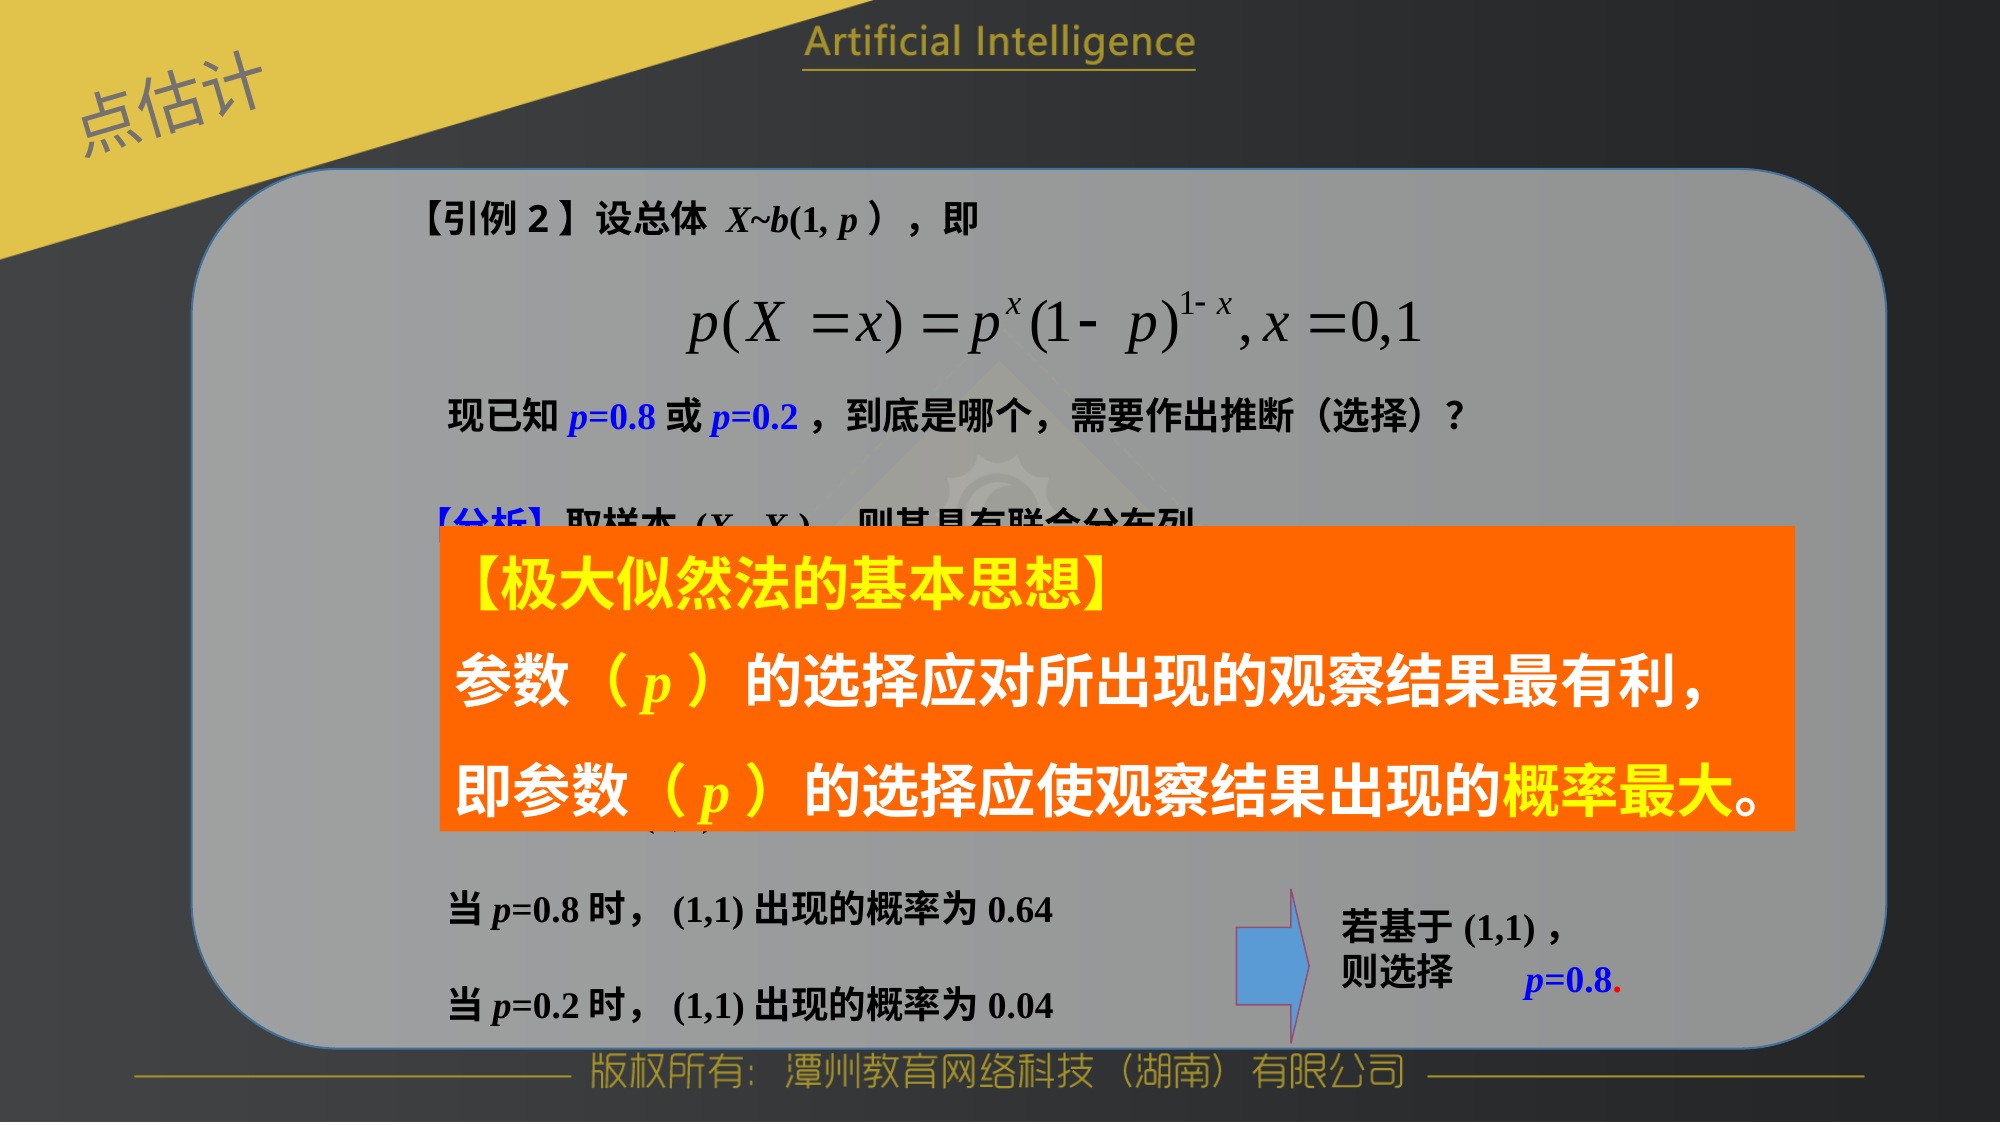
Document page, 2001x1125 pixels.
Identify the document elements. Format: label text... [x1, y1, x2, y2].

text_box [427, 526, 1796, 857]
text_box 【分析】取样本 (X1, X2)，则其具有联合分布列 [400, 495, 1571, 562]
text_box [390, 187, 1803, 461]
picture [0, 0, 2000, 1122]
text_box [1236, 888, 1687, 1044]
text_box 当p=0.8时，(1,1)出现的概率为0.64 [431, 877, 1293, 938]
text_box 点估计 [53, 25, 288, 177]
text_box [191, 168, 1887, 1049]
text_box 当p=0.2时，(1,1)出现的概率为0.04 [431, 974, 1236, 1034]
